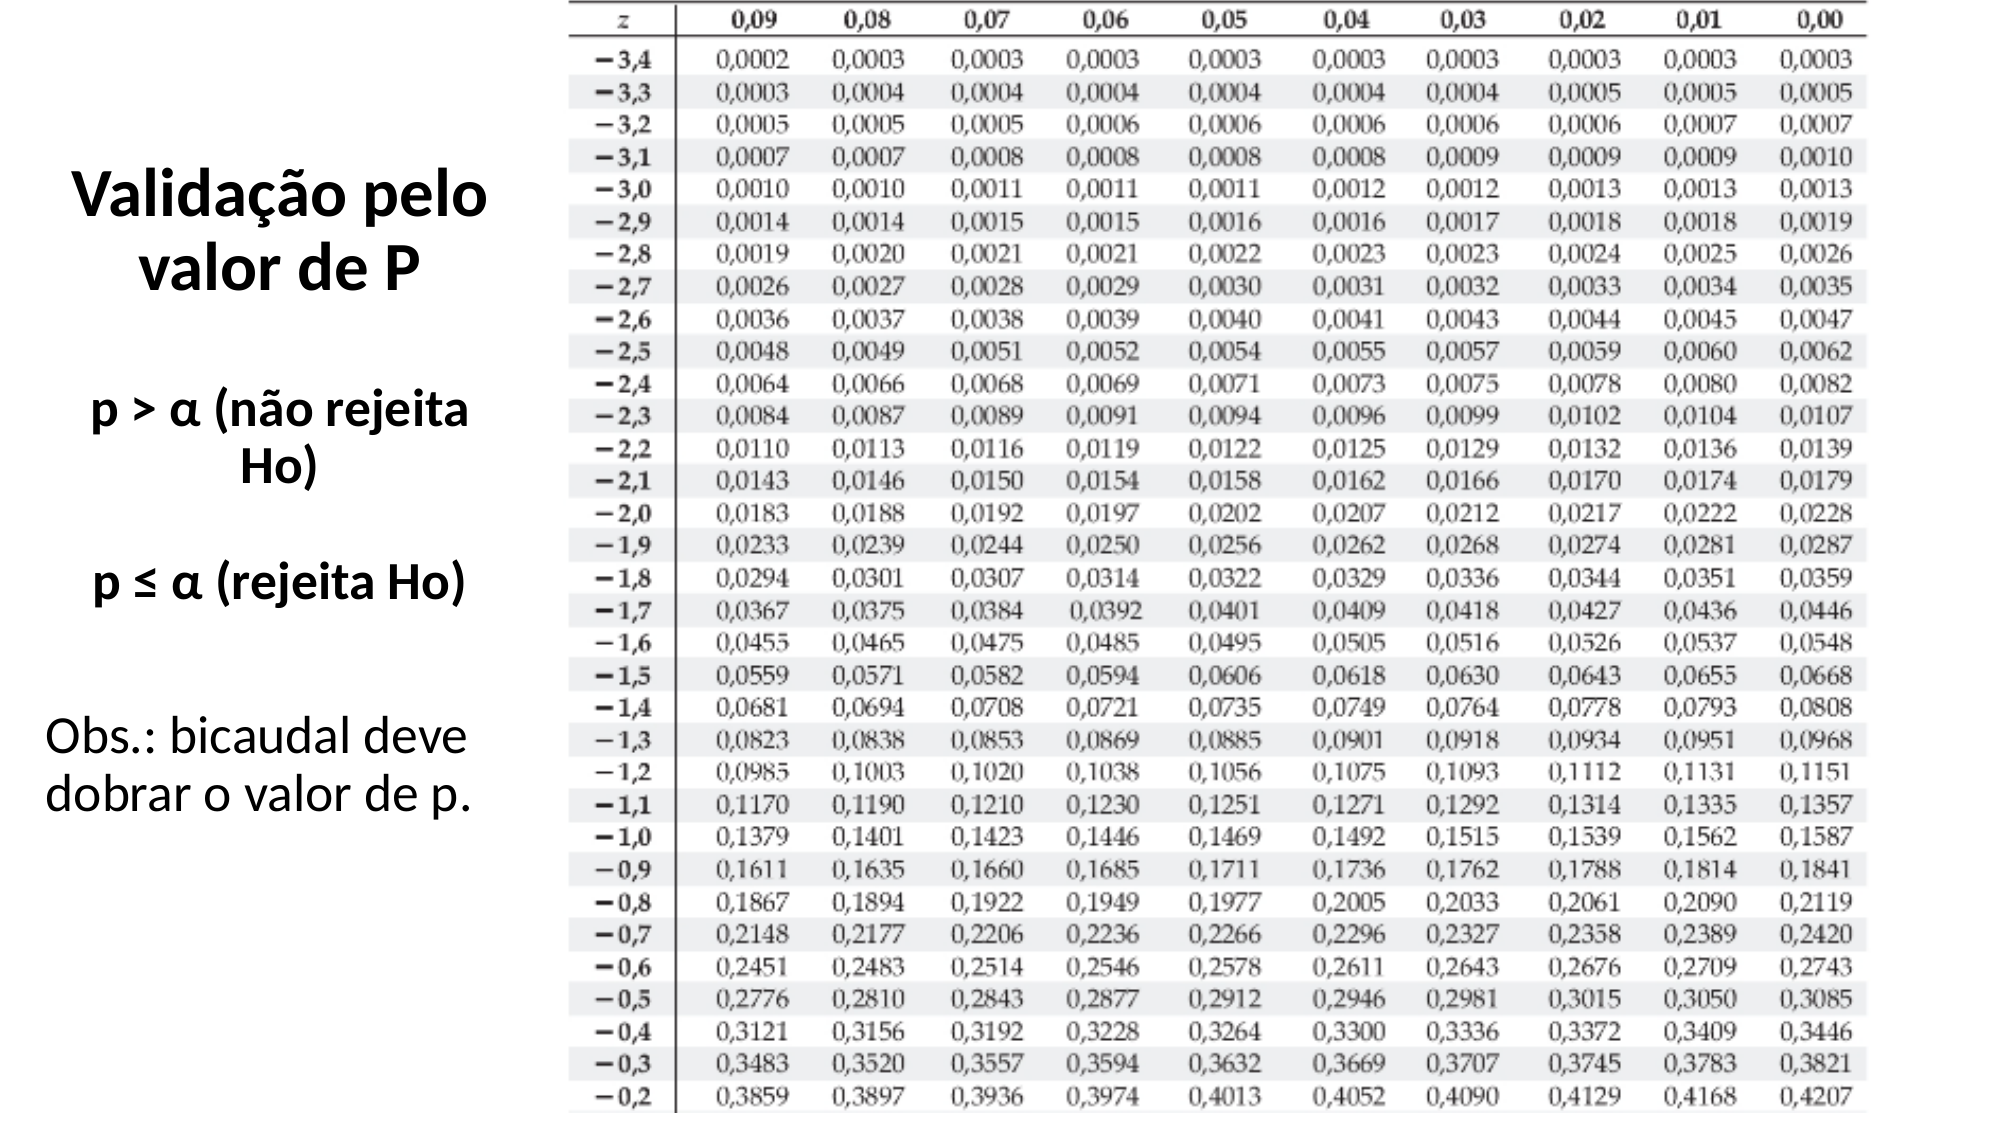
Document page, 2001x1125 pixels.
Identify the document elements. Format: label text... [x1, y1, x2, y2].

picture [563, 0, 1871, 1114]
text_box Validação pelo valor de P p > α (não rejeita Ho) p ≤ α (rejeita Ho) Obs.: bicaudal deve dobrar o valor de p. [30, 149, 530, 835]
